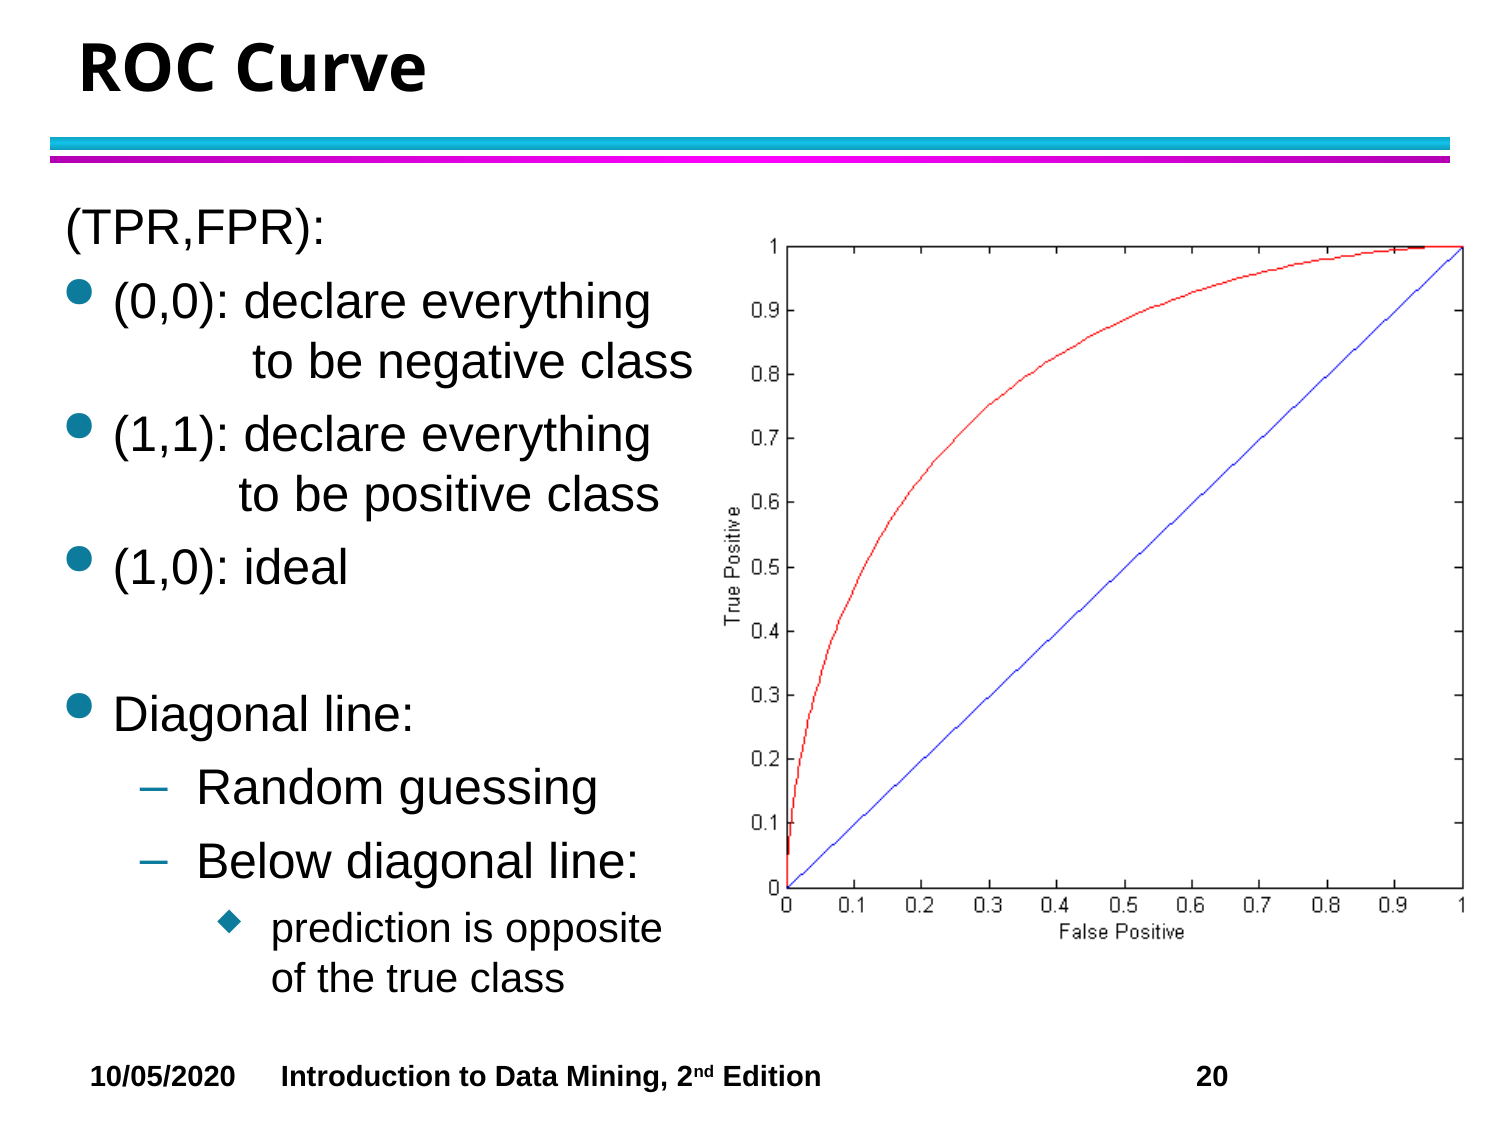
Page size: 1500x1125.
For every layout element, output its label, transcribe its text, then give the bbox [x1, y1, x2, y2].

list (TPR,FPR): (0,0): declare everything to be negative class (1,1): declare everything to be positive class (1,0): ideal Diagonal line: Random guessing Below diagonal line: prediction is opposite of the true class [50, 187, 763, 1038]
title ROC Curve [62, 24, 1421, 113]
picture [699, 187, 1488, 976]
